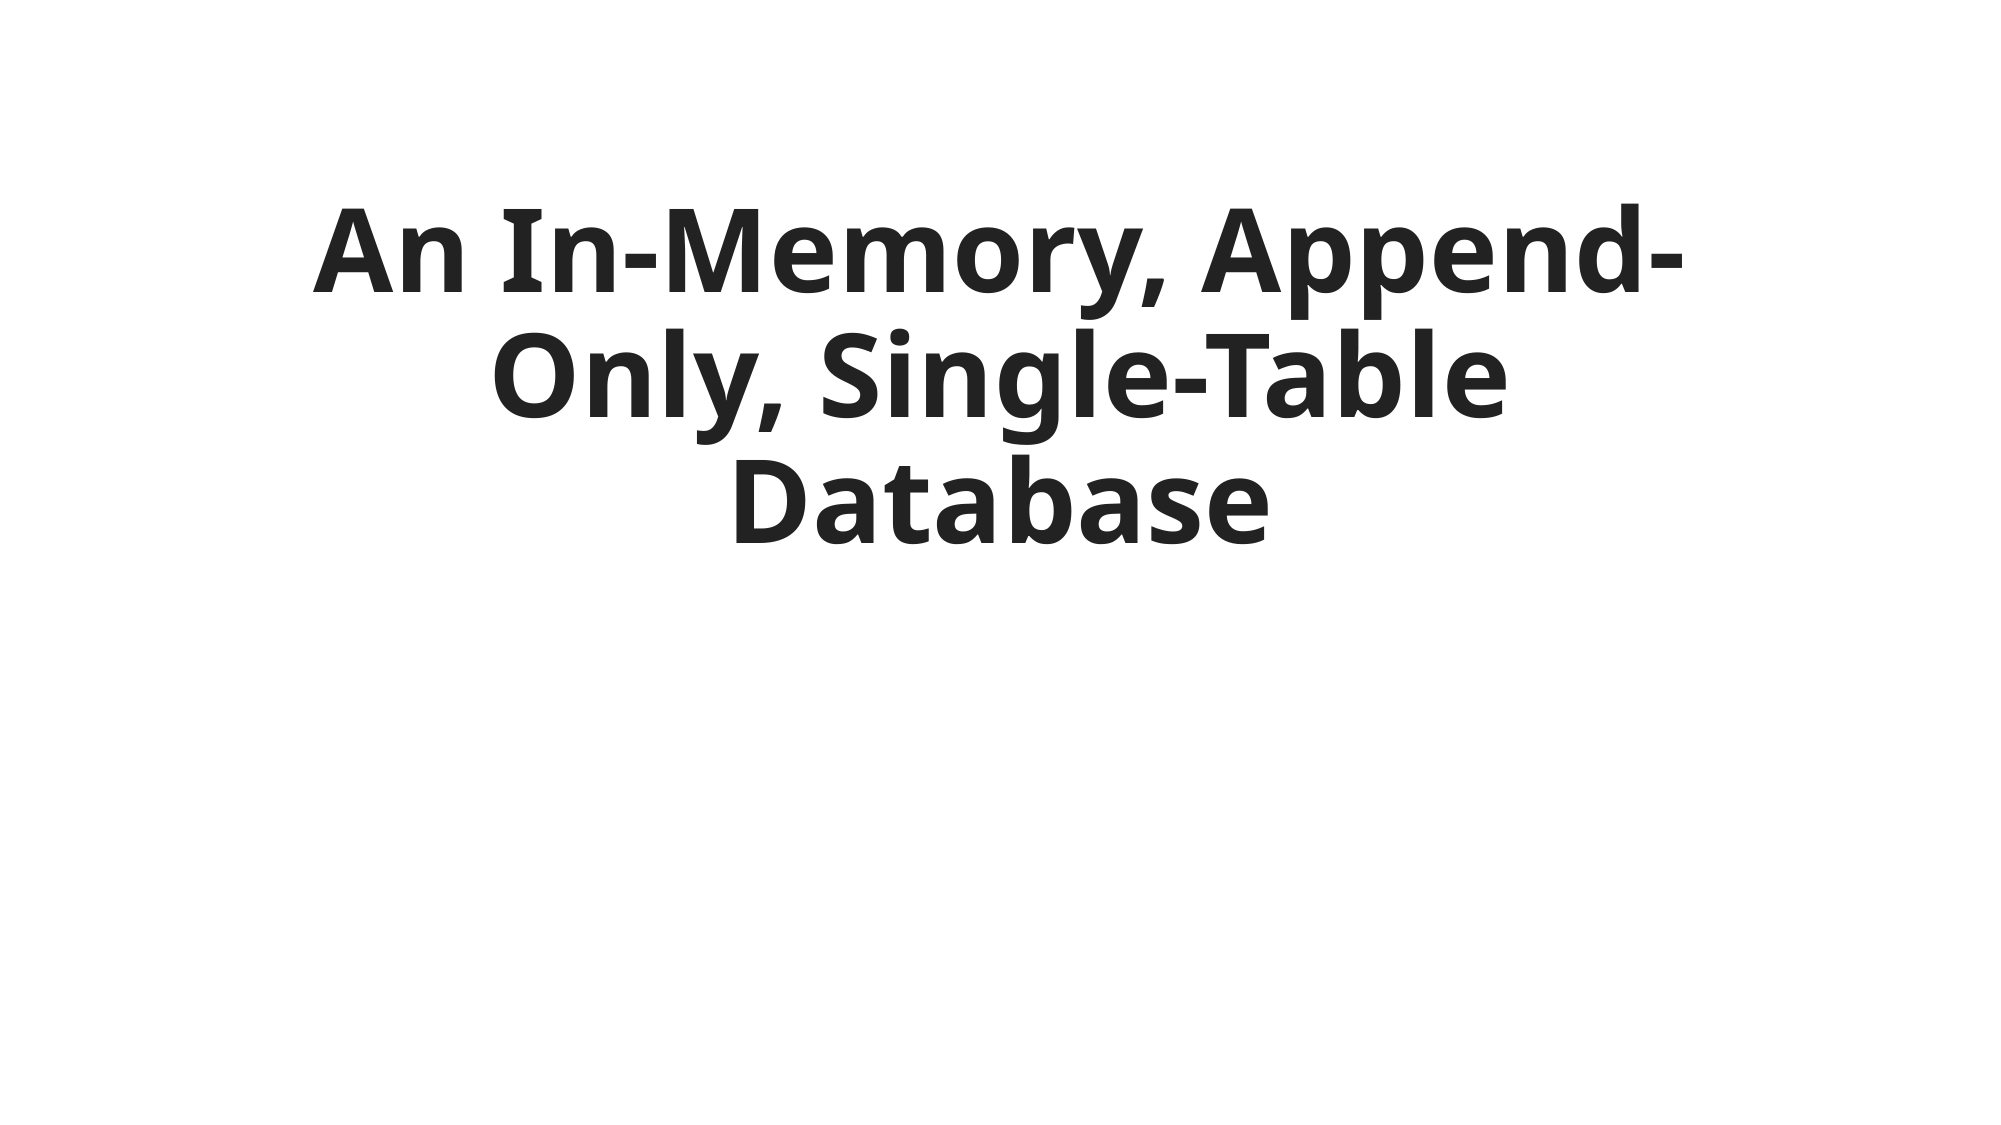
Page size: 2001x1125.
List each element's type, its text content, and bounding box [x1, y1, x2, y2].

title An In-Memory, Append-Only, Single-Table Database [249, 184, 1750, 576]
